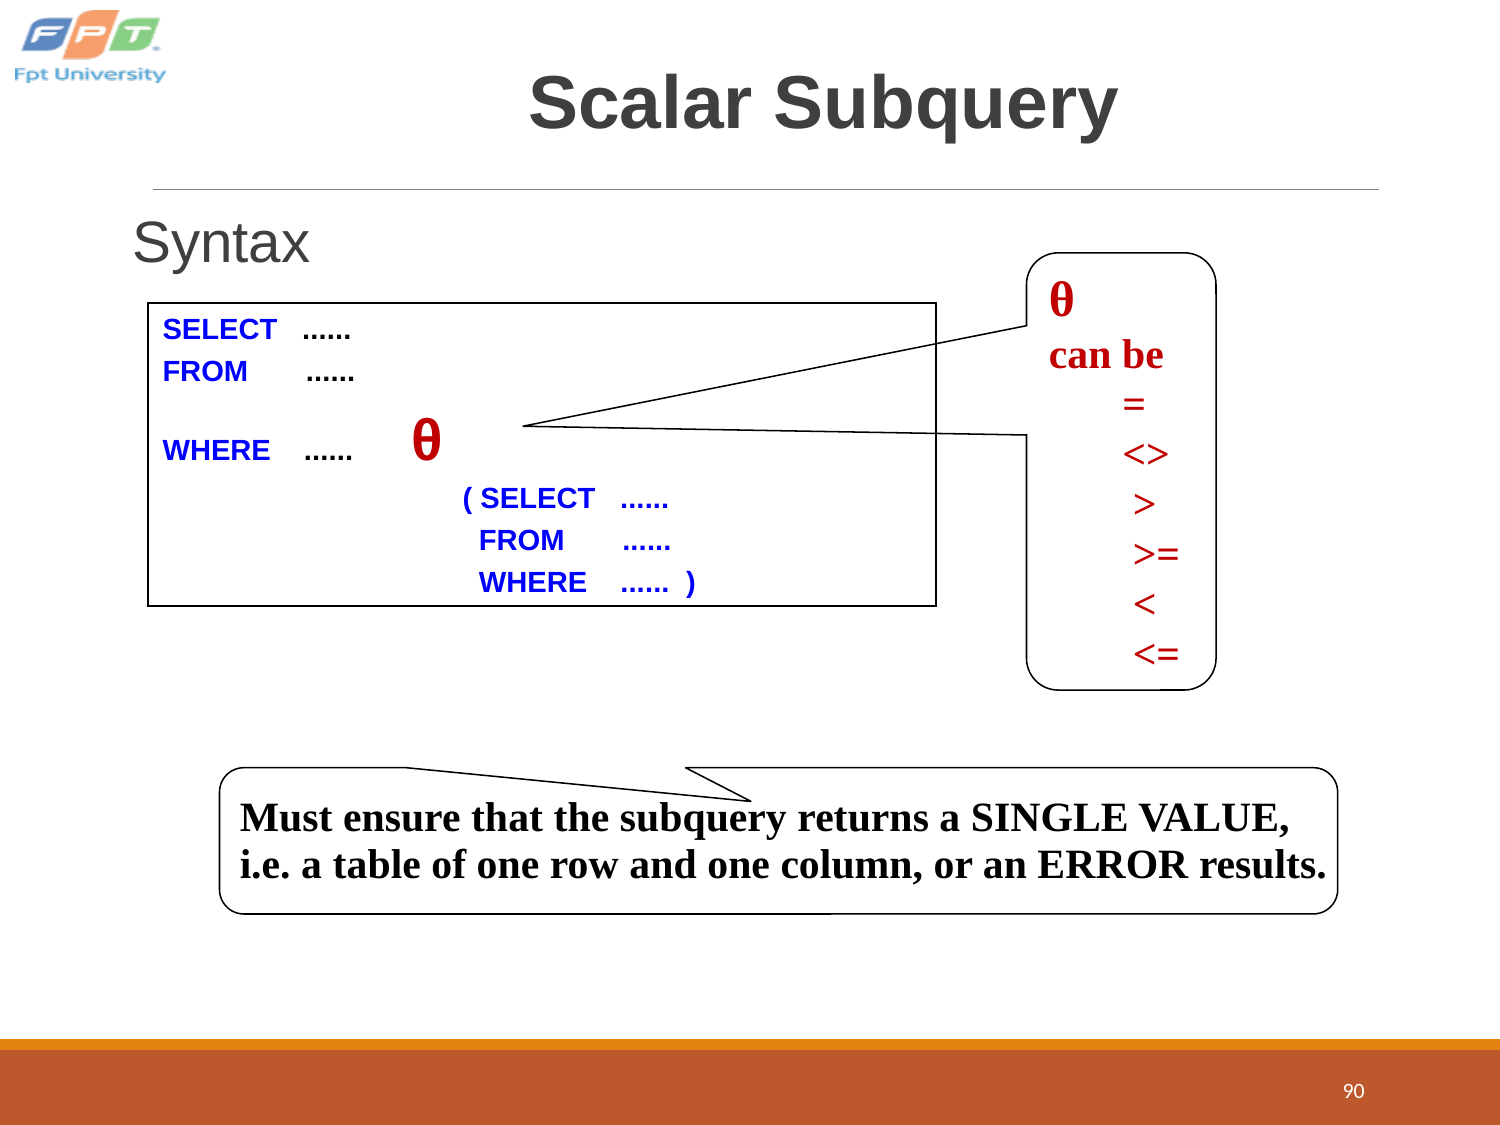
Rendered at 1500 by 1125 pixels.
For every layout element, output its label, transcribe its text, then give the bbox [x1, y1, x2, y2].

list Syntax [57, 204, 1500, 1003]
picture [15, 10, 166, 83]
text_box SELECT ...... FROM ...... WHERE ...... θ ( SELECT ...... FROM ...... WHERE ...... ) [147, 302, 936, 606]
title Scalar Subquery [251, 59, 1397, 204]
slide_number 90 [1218, 1059, 1380, 1120]
text_box Must ensure that the subquery returns a SINGLE VALUE, i.e. a table of one row and one column, or an ERROR results. [219, 767, 1338, 914]
text_box θ can be = <> > >= < <= [522, 252, 1217, 691]
